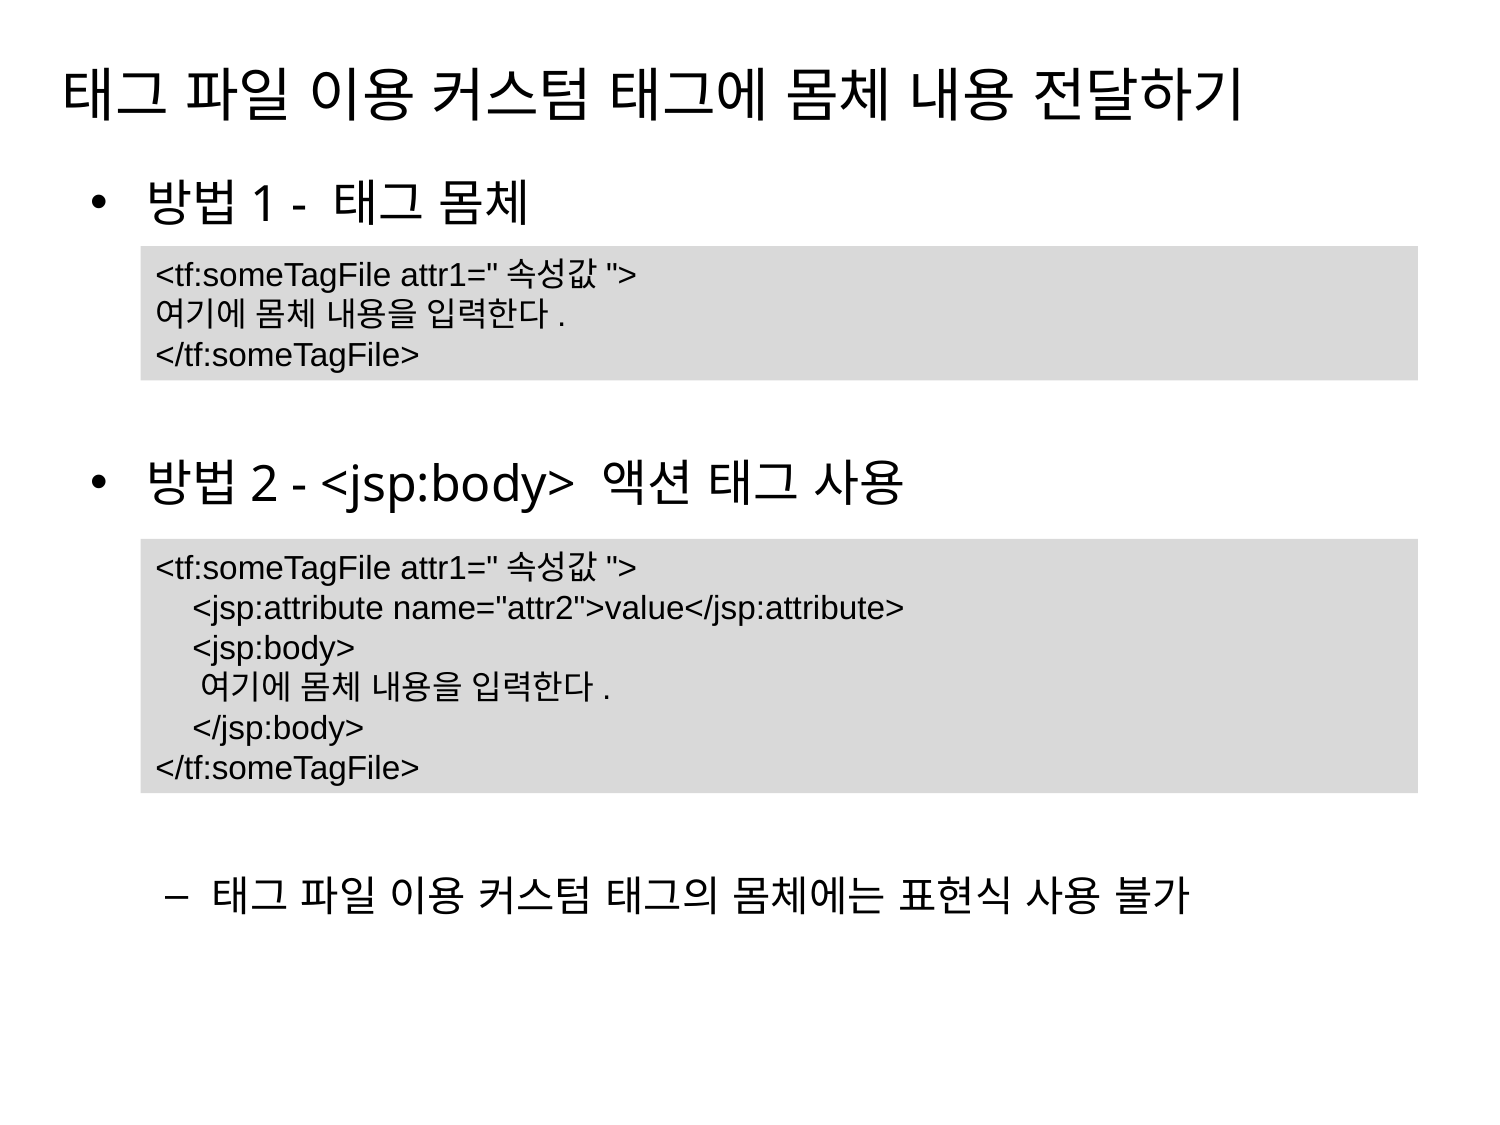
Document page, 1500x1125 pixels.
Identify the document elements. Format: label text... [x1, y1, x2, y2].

title 태그 파일 이용 커스텀 태그에 몸체 내용 전달하기 [46, 45, 1465, 141]
text_box <tf:someTagFile attr1="속성값"> <jsp:attribute name="attr2">value</jsp:attribute> <jsp:body> 여기에 몸체 내용을 입력한다. </jsp:body> </tf:someTagFile> [140, 538, 1418, 794]
text_box <tf:someTagFile attr1="속성값"> 여기에 몸체 내용을 입력한다. </tf:someTagFile> [140, 246, 1418, 381]
list 방법1 - 태그 몸체 방법2 - <jsp:body> 액션 태그 사용 태그 파일 이용 커스텀 태그의 몸체에는 표현식 사용 불가 [75, 164, 1425, 1005]
